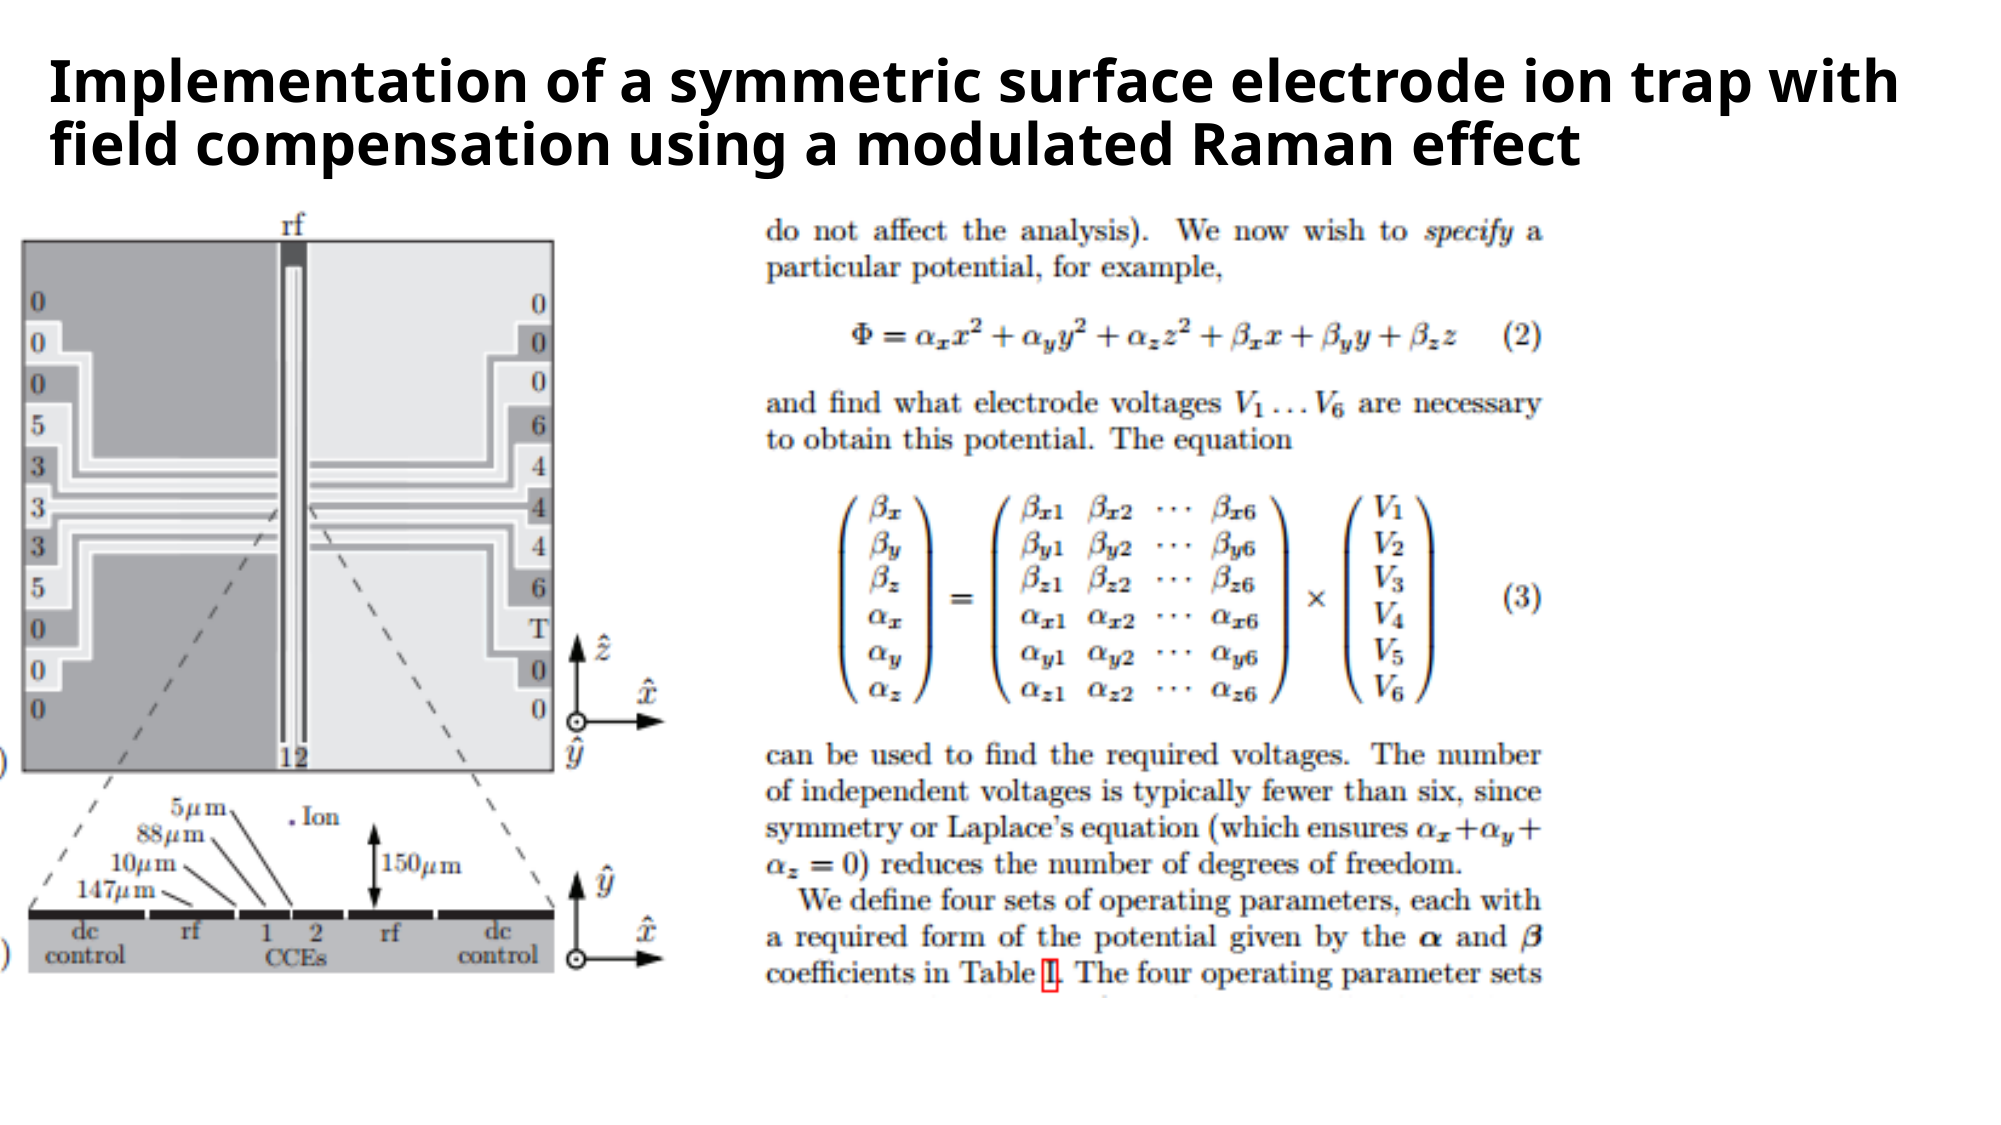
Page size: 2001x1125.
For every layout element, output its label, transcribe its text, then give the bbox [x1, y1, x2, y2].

title Implementation of a symmetric surface electrode ion trap with field compensation using a modulated Raman effect [34, 41, 2000, 259]
picture [0, 190, 1607, 998]
